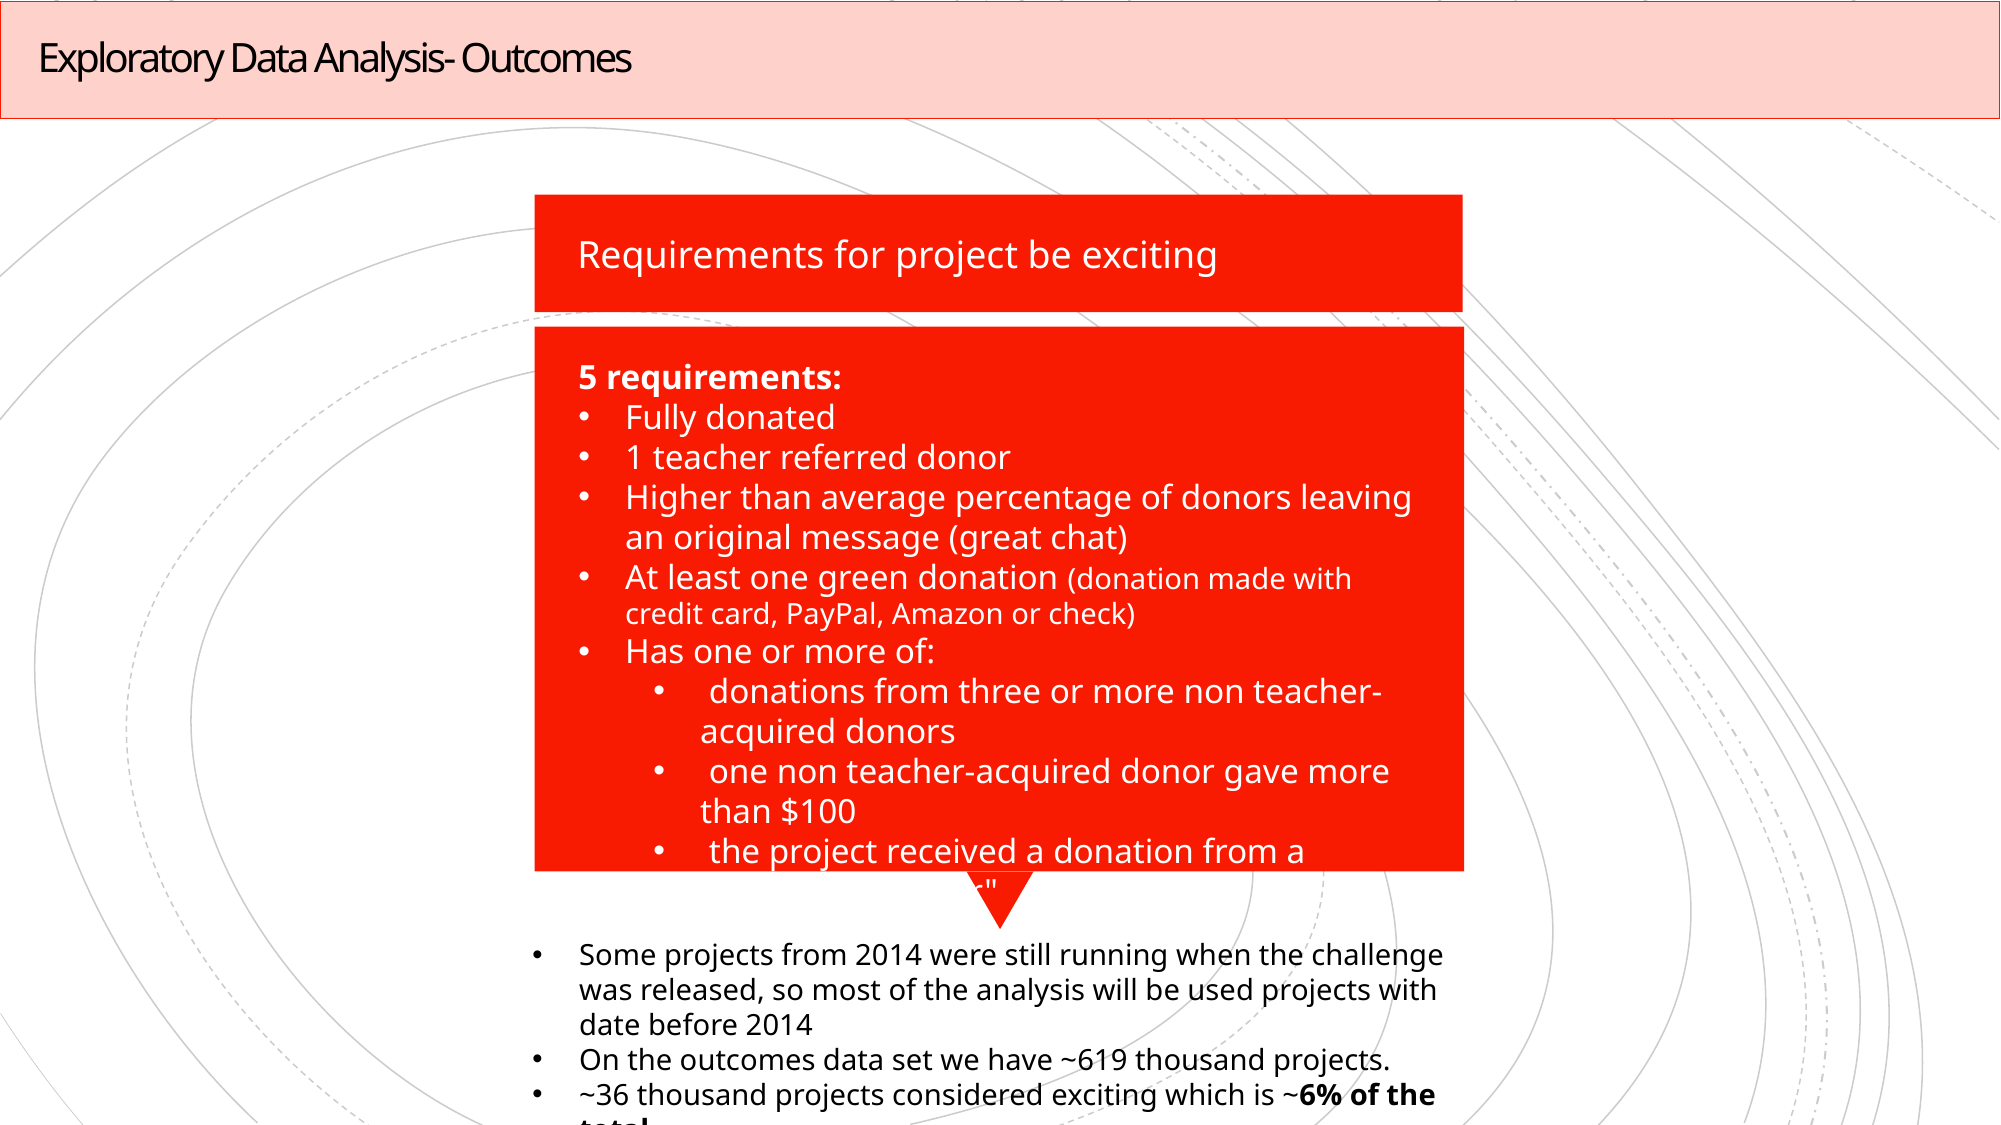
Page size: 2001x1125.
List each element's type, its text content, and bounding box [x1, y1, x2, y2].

text_box Exploratory Data Analysis- Outcomes [0, 1, 2000, 119]
text_box Some projects from 2014 were still running when the challenge was released, so most of the analysis will be used projects with date before 2014 On the outcomes data set we have ~619 thousand projects. ~36 thousand projects considered exciting which is ~6% of the total. [517, 929, 1483, 1125]
text_box 5 requirements: Fully donated 1 teacher referred donor Higher than average percentage of donors leaving an original message (great chat) At least one green donation (donation made with credit card, PayPal, Amazon or check) Has one or more of: donations from three or more non teacher-acquired donors one non teacher-acquired donor gave more than $100 the project received a donation from a "thoughtful donor" [563, 348, 1452, 918]
text_box Requirements for project be exciting [562, 223, 1244, 283]
